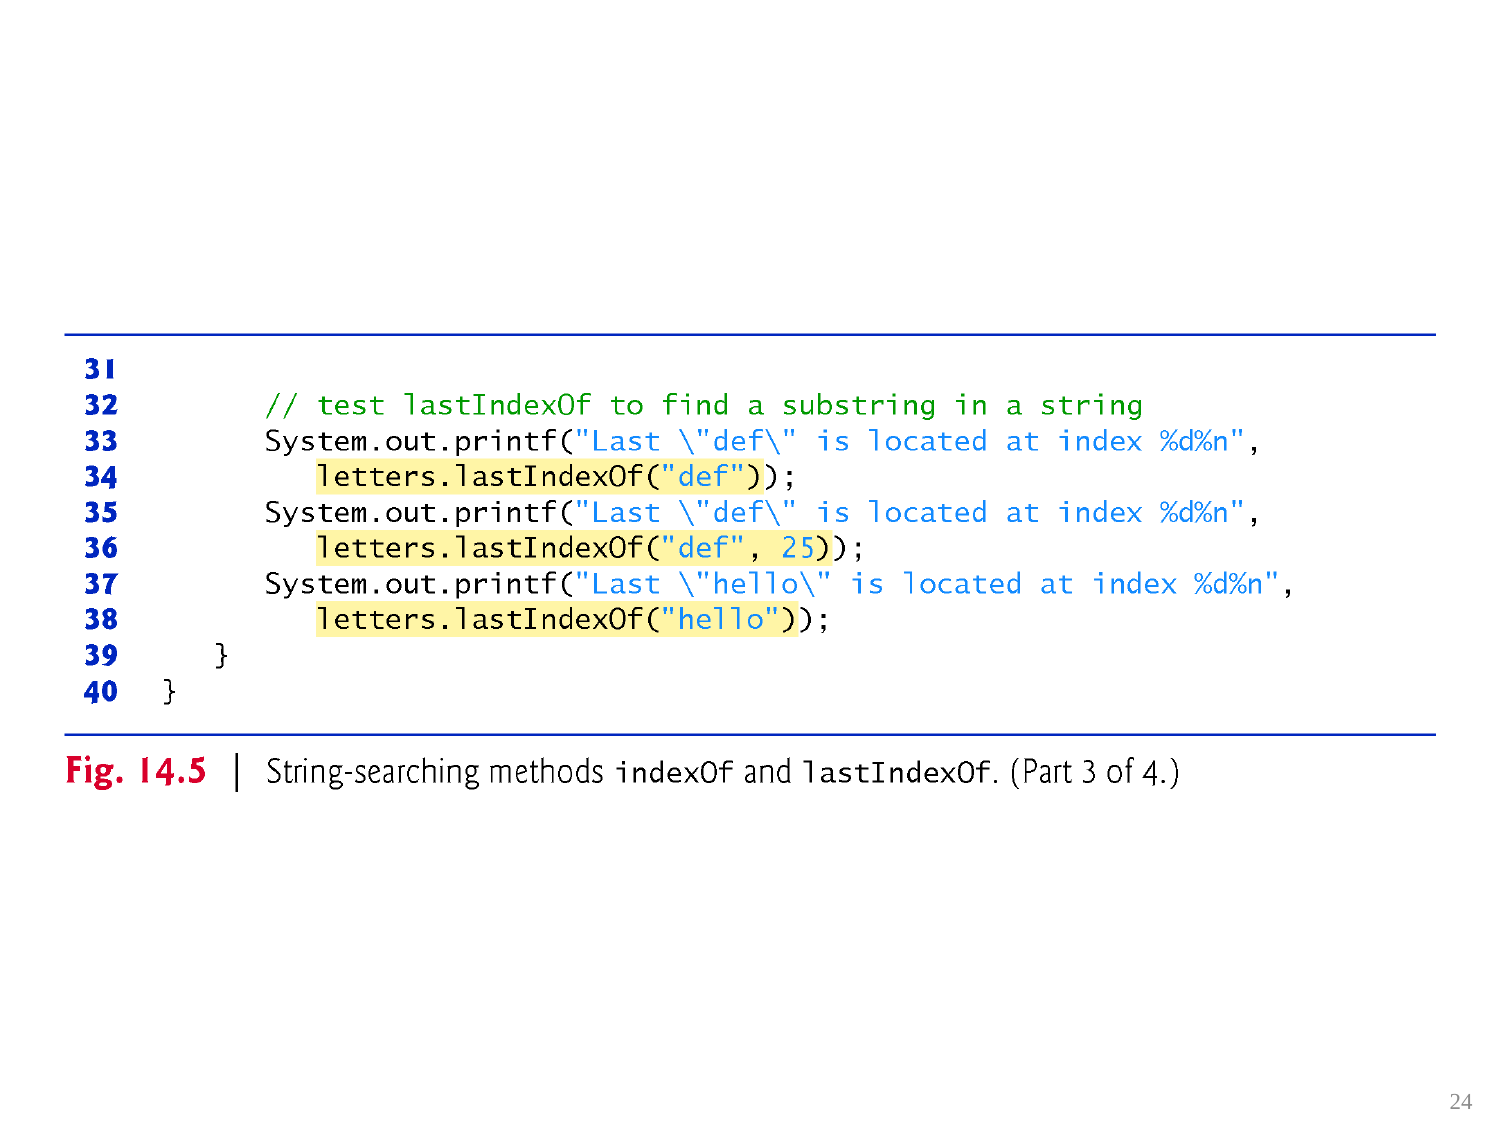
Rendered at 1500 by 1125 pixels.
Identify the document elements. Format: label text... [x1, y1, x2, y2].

slide_number 24 [1425, 1074, 1488, 1125]
picture [0, 268, 1500, 857]
